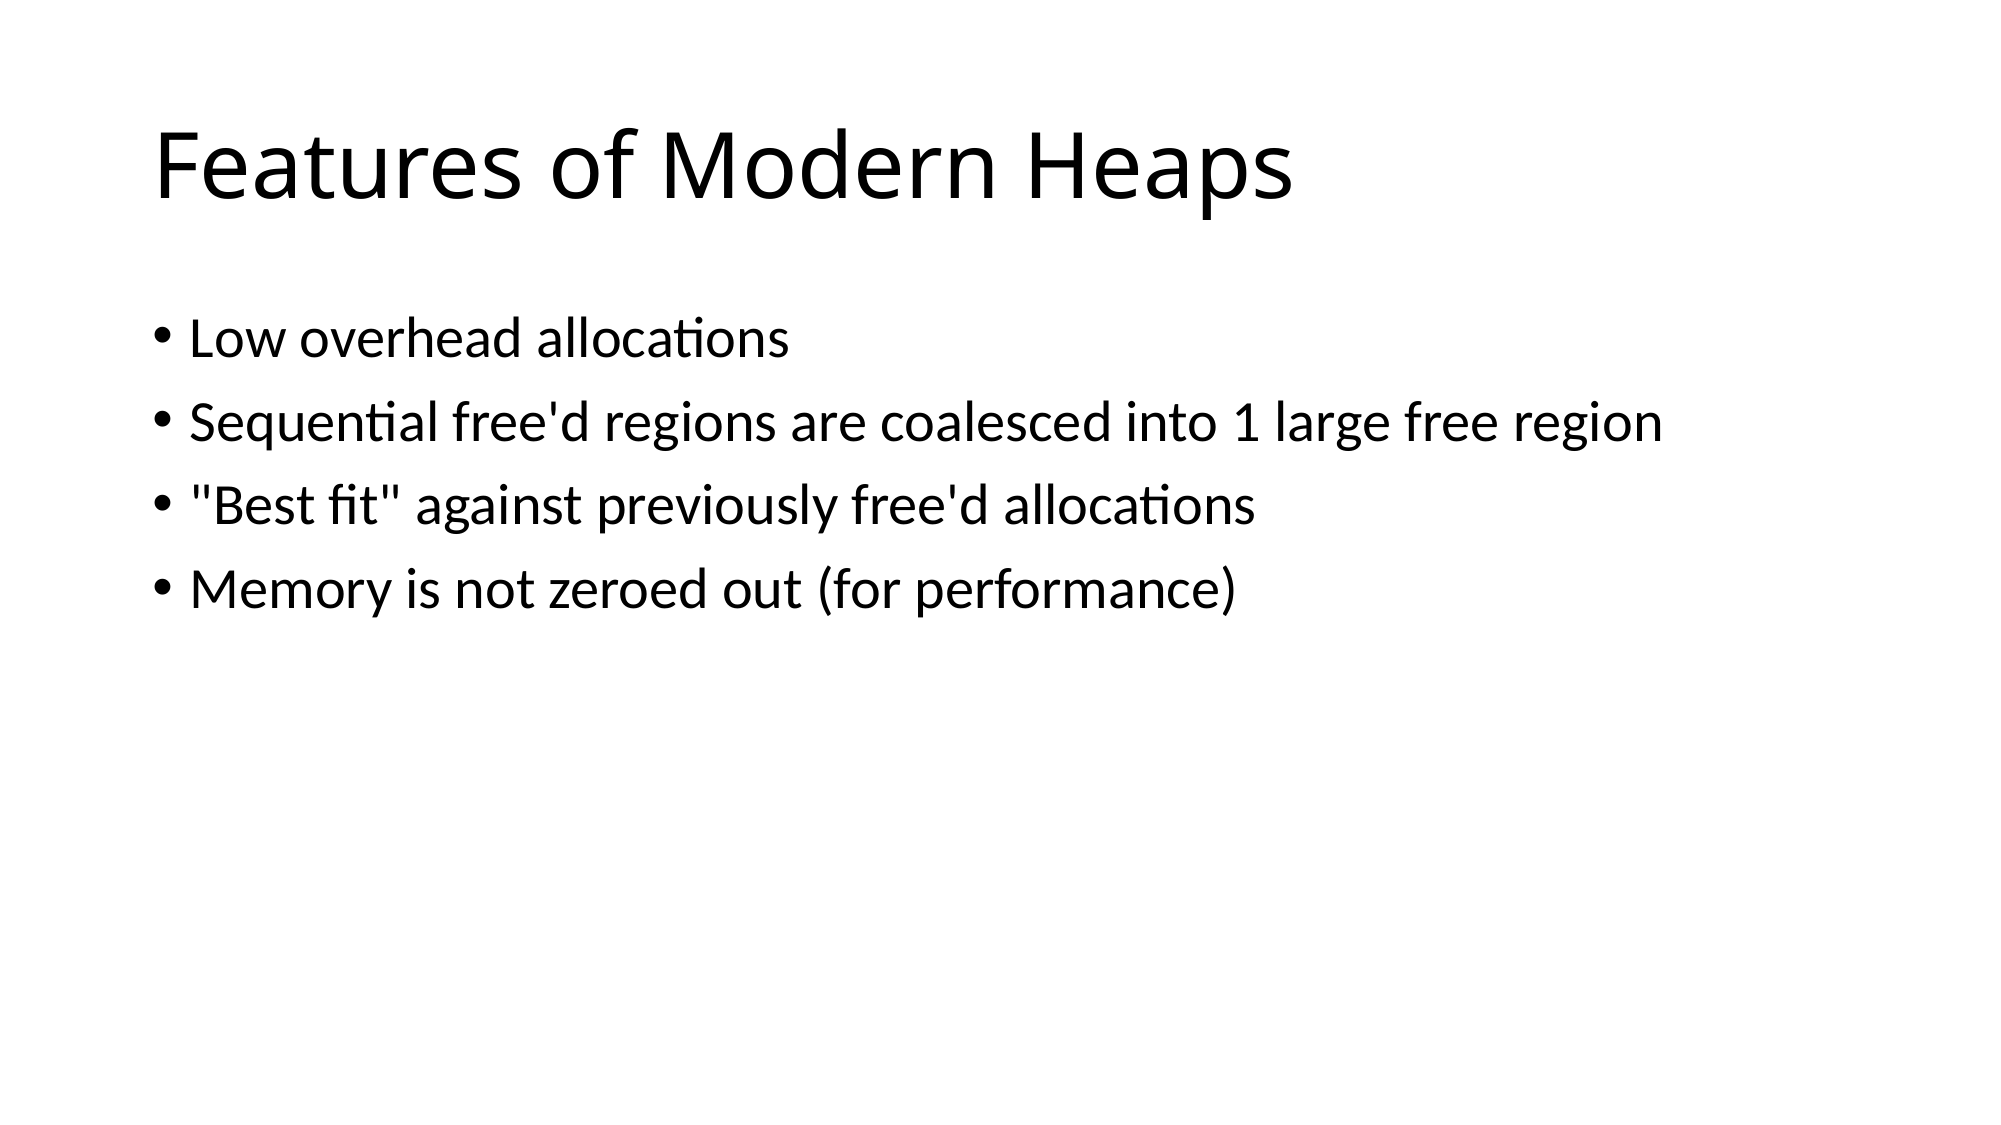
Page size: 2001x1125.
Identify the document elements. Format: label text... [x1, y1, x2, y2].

list Low overhead allocations Sequential free'd regions are coalesced into 1 large free region "Best fit" against previously free'd allocations Memory is not zeroed out (for performance) [137, 299, 1863, 1014]
title Features of Modern Heaps [137, 59, 1863, 278]
